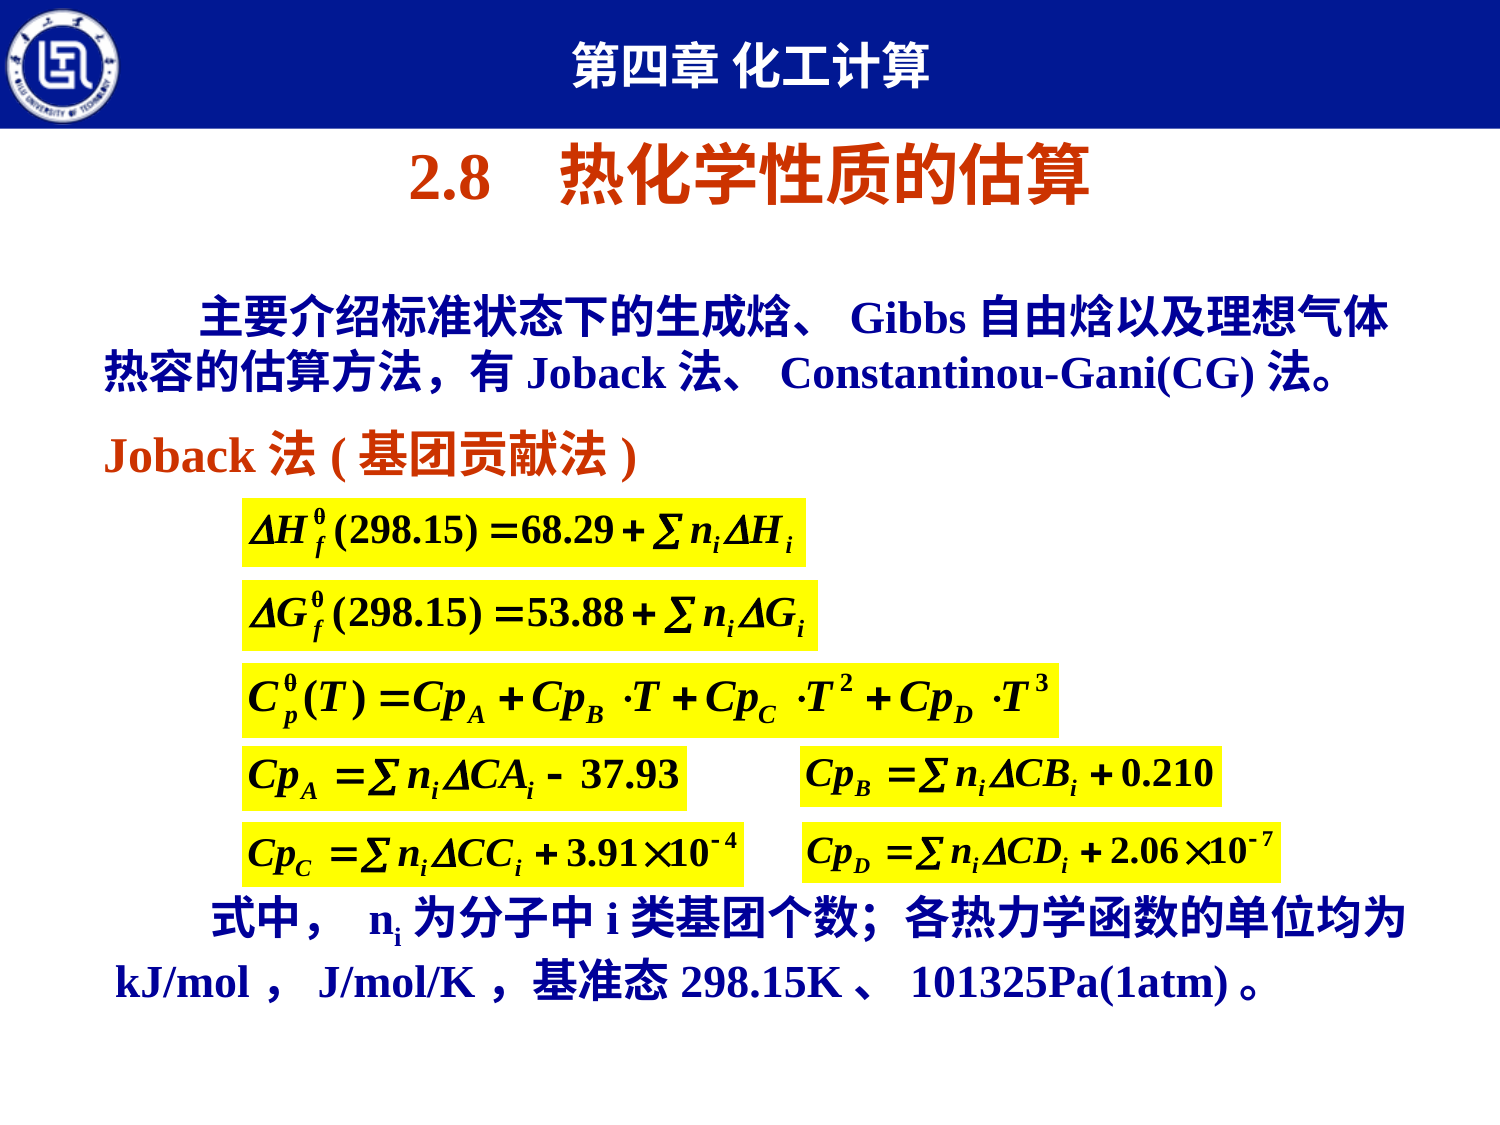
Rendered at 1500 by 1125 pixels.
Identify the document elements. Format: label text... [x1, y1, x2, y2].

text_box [241, 497, 807, 568]
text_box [241, 662, 1059, 739]
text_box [799, 745, 1223, 808]
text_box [241, 746, 687, 811]
text_box 主要介绍标准状态下的生成焓、Gibbs自由焓以及理想气体热容的估算方法，有Joback法、Constantinou-Gani(CG)法。 Joback法(基团贡献法) [88, 279, 1424, 490]
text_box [241, 580, 819, 652]
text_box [801, 821, 1282, 884]
text_box 式中， ni为分子中i类基团个数；各热力学函数的单位均为kJ/mol，J/mol/K，基准态298.15K、101325Pa(1atm)。 [100, 881, 1435, 1014]
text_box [241, 821, 745, 887]
picture [1, 7, 123, 126]
title 2.8 热化学性质的估算 [94, 125, 1407, 250]
